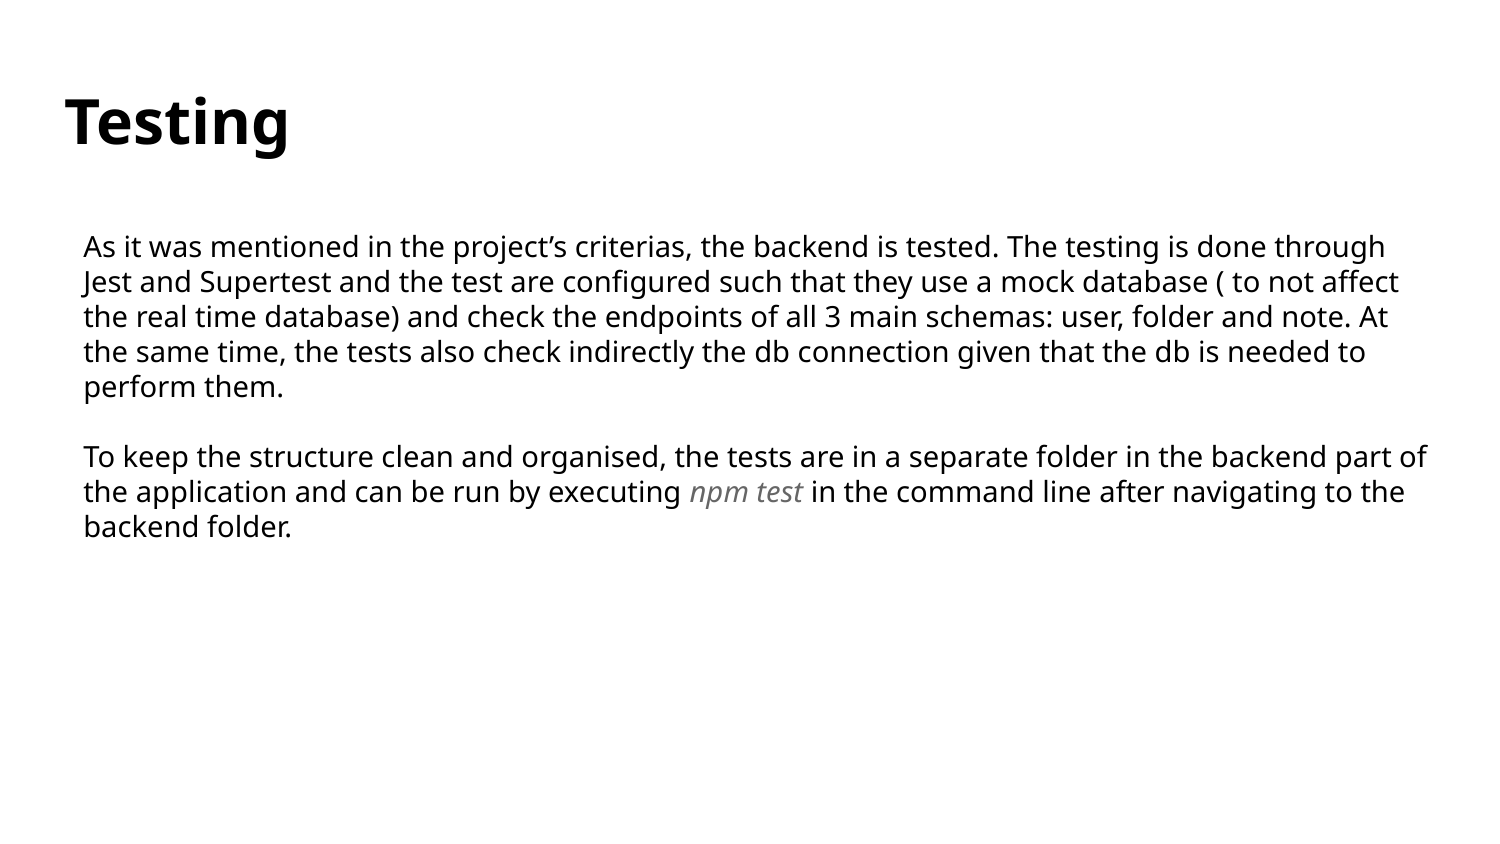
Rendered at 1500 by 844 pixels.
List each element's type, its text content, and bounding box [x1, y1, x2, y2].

title Testing [49, 67, 1448, 173]
text_box As it was mentioned in the project’s criterias, the backend is tested. The testing is done through Jest and Supertest and the test are configured such that they use a mock database ( to not affect the real time database) and check the endpoints of all 3 main schemas: user, folder and note. At the same time, the tests also check indirectly the db connection given that the db is needed to perform them. To keep the structure clean and organised, the tests are in a separate folder in the backend part of the application and can be run by executing npm test in the command line after navigating to the backend folder. [68, 213, 1448, 799]
